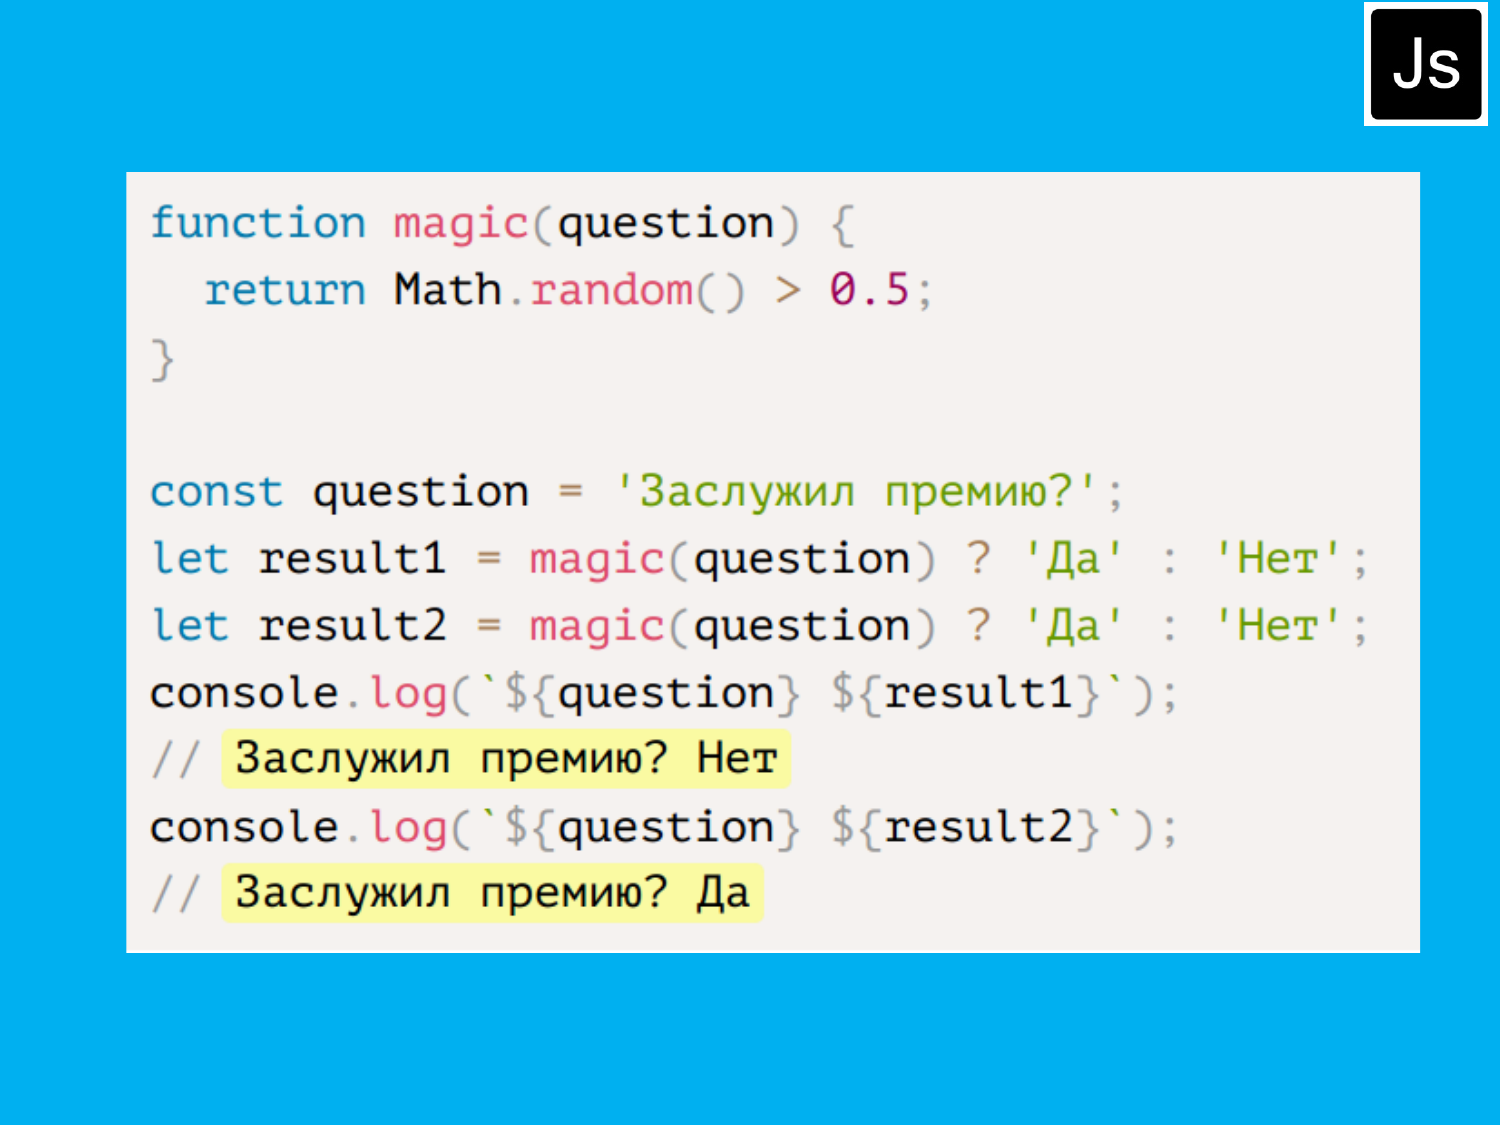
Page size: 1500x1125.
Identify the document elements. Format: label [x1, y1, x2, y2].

picture [127, 173, 1420, 952]
picture [1365, 3, 1487, 125]
